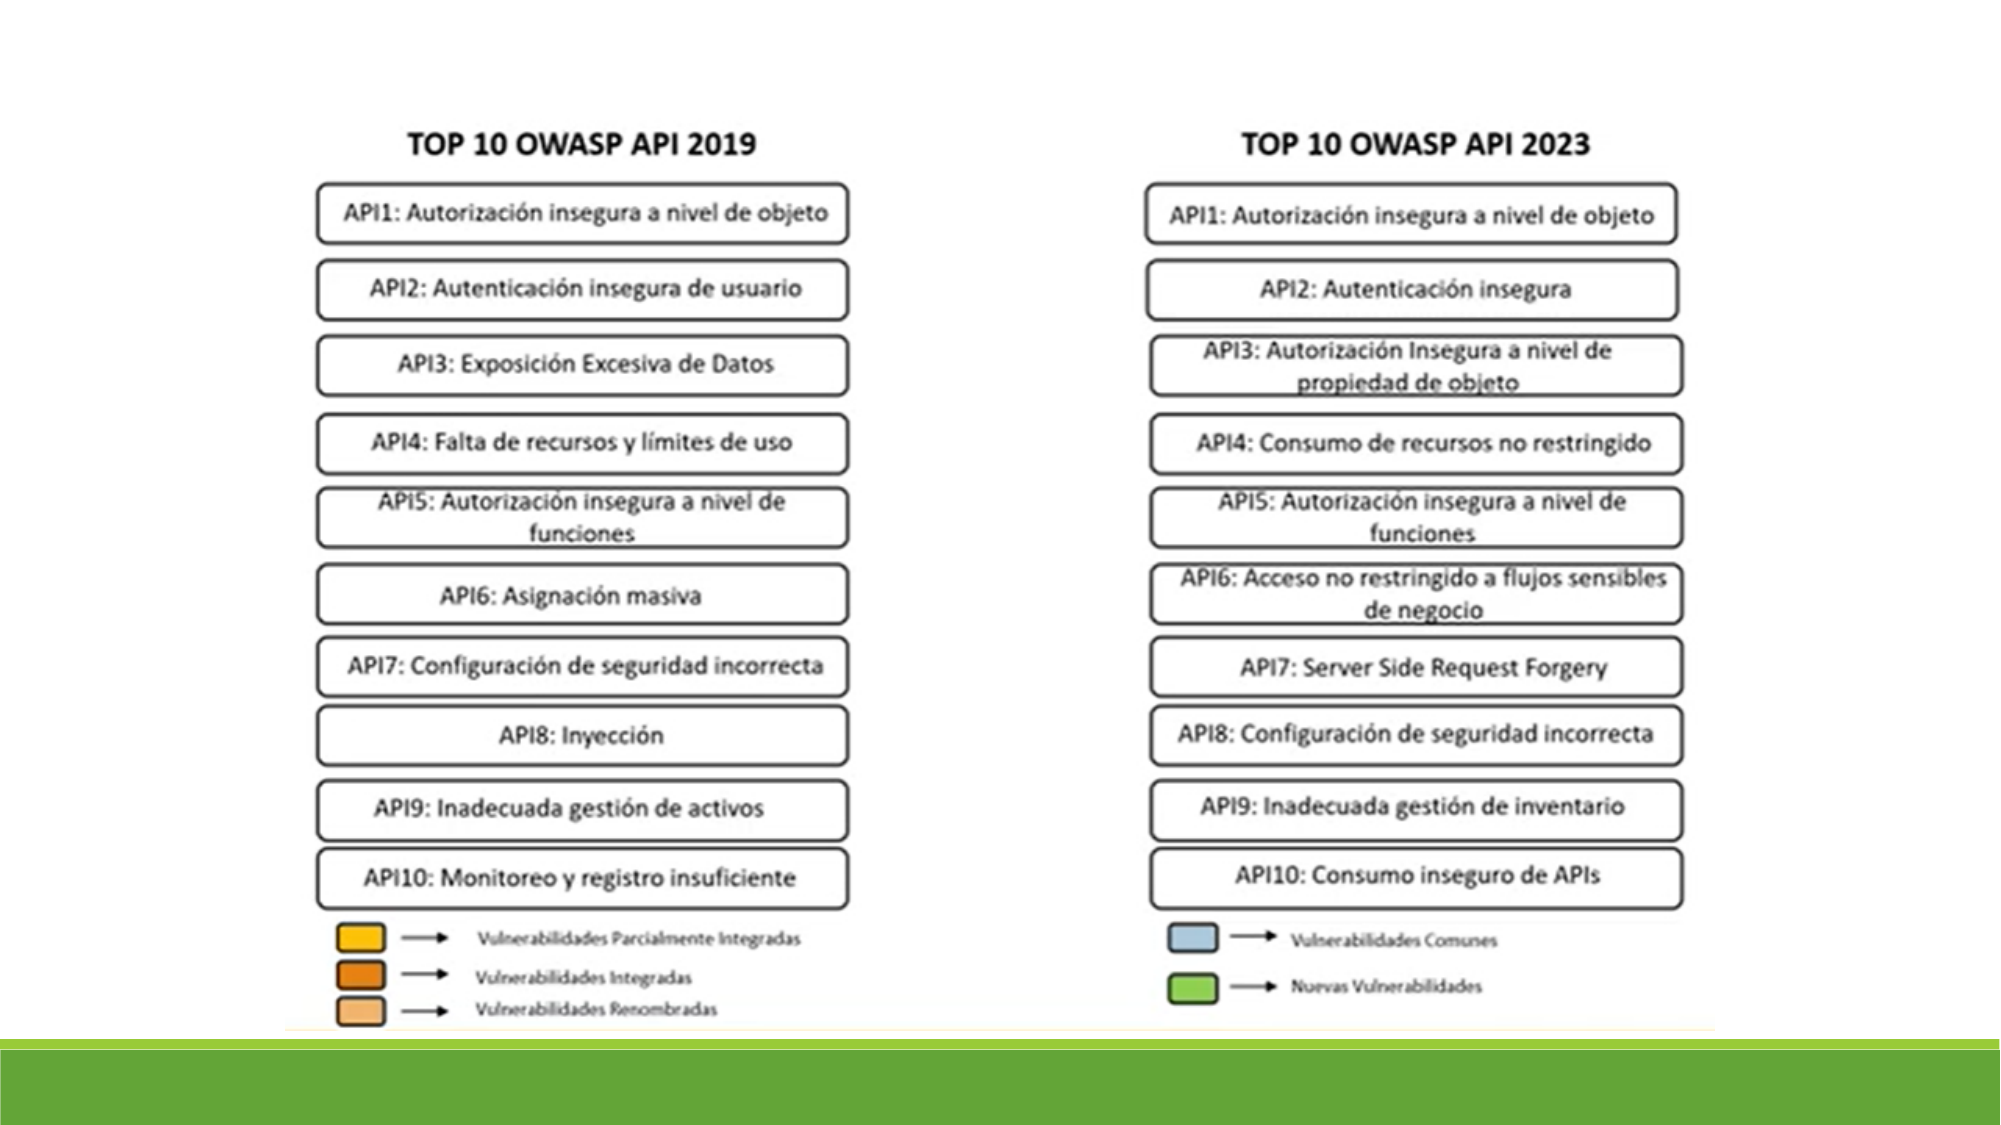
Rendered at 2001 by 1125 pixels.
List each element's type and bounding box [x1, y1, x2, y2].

picture [284, 93, 1716, 1032]
